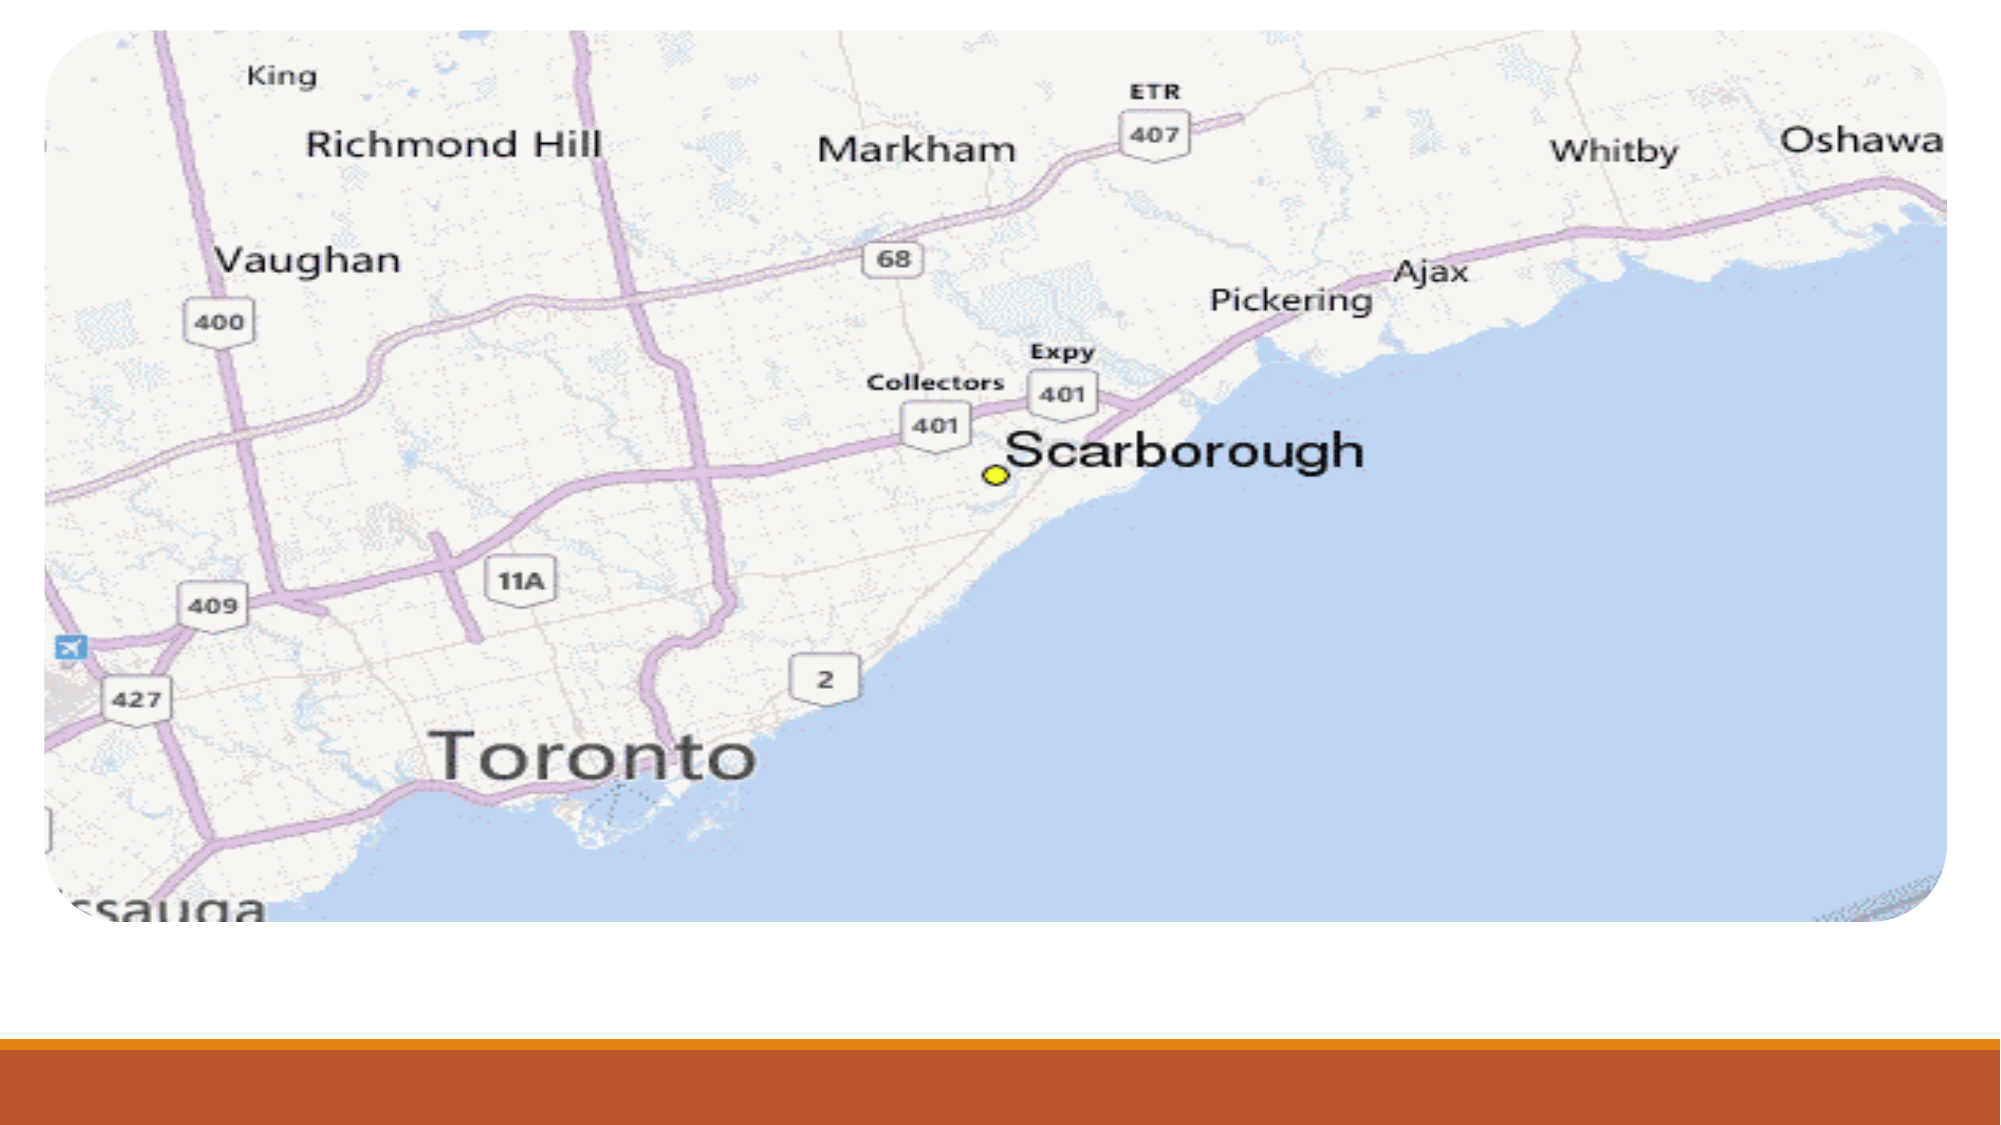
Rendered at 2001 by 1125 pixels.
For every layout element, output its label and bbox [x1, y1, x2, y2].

picture [43, 29, 1948, 923]
